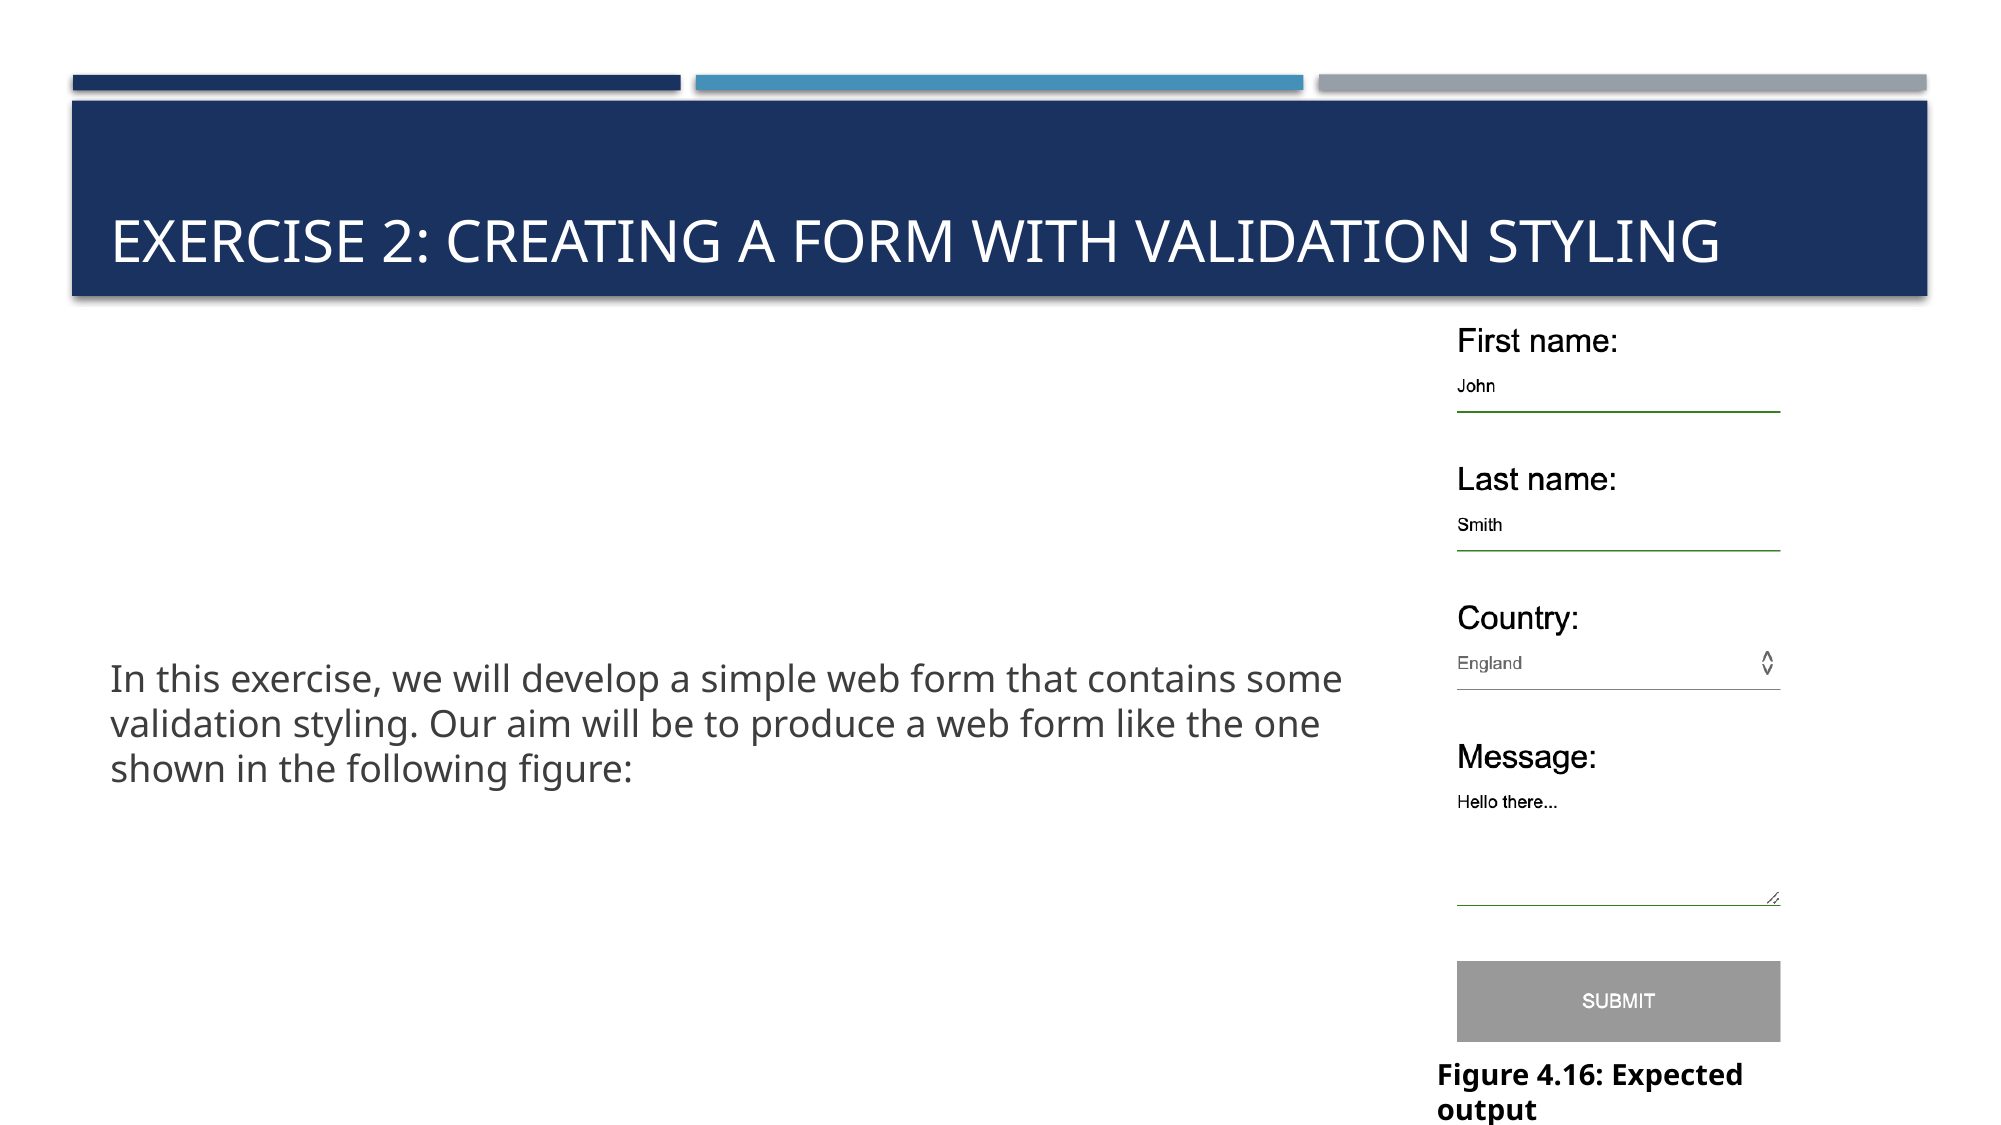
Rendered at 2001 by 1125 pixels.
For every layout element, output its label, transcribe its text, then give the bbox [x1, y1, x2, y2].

title Exercise 2: Creating a Form with Validation Styling [95, 115, 1905, 282]
list In this exercise, we will develop a simple web form that contains some validation styling. Our aim will be to produce a web form like the one shown in the following figure: [95, 357, 1422, 1088]
picture [1446, 319, 1789, 1050]
text_box Figure 4.16: Expected output [1422, 1049, 1813, 1125]
